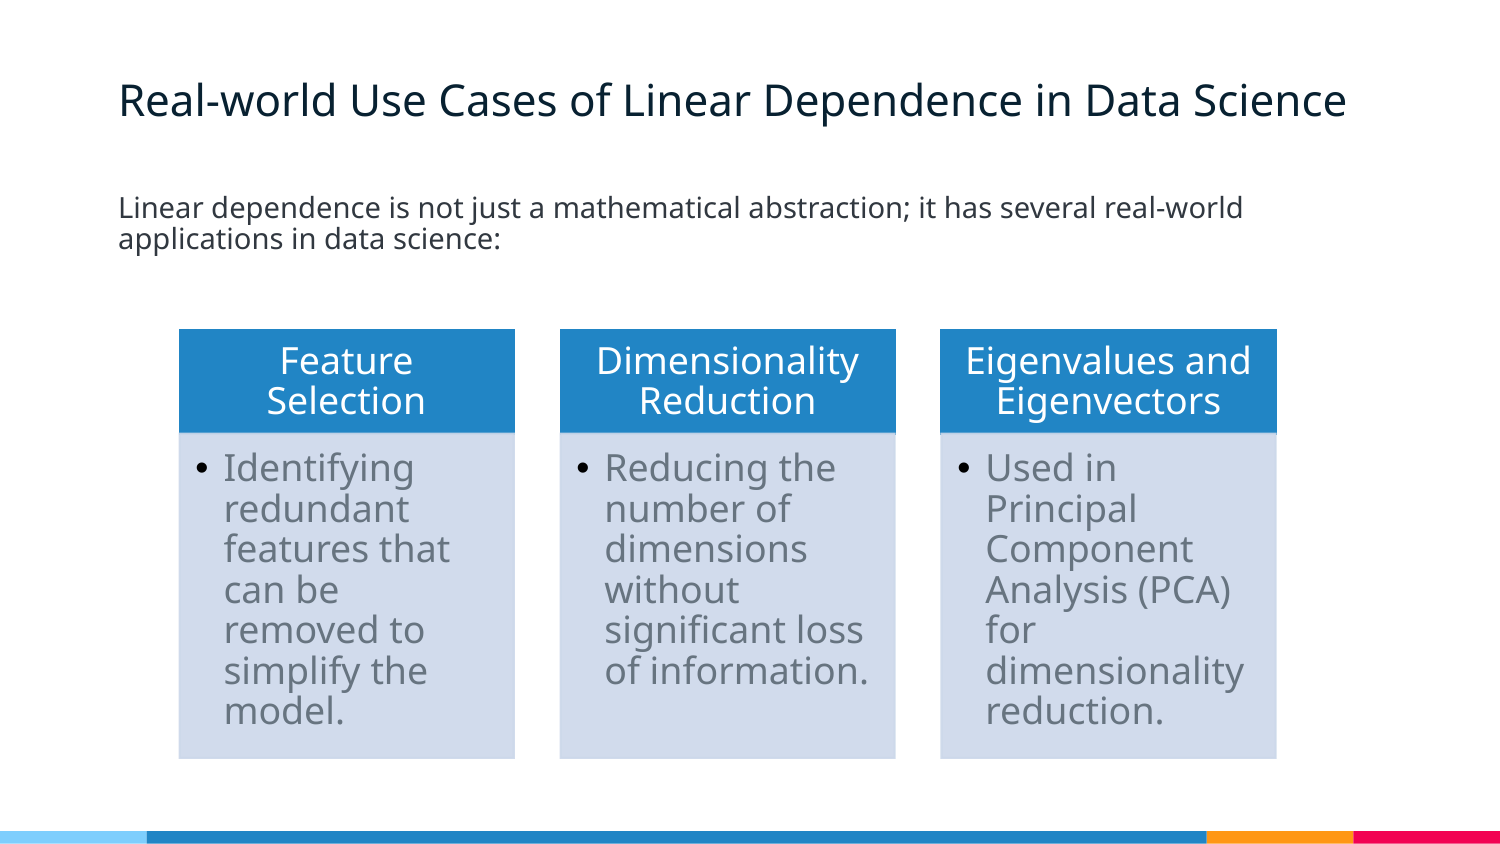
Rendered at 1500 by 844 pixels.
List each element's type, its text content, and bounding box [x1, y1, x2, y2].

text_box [179, 321, 1276, 767]
list Linear dependence is not just a mathematical abstraction; it has several real-world applications in data science: [103, 185, 1397, 757]
title Real-world Use Cases of Linear Dependence in Data Science [103, 45, 1397, 154]
